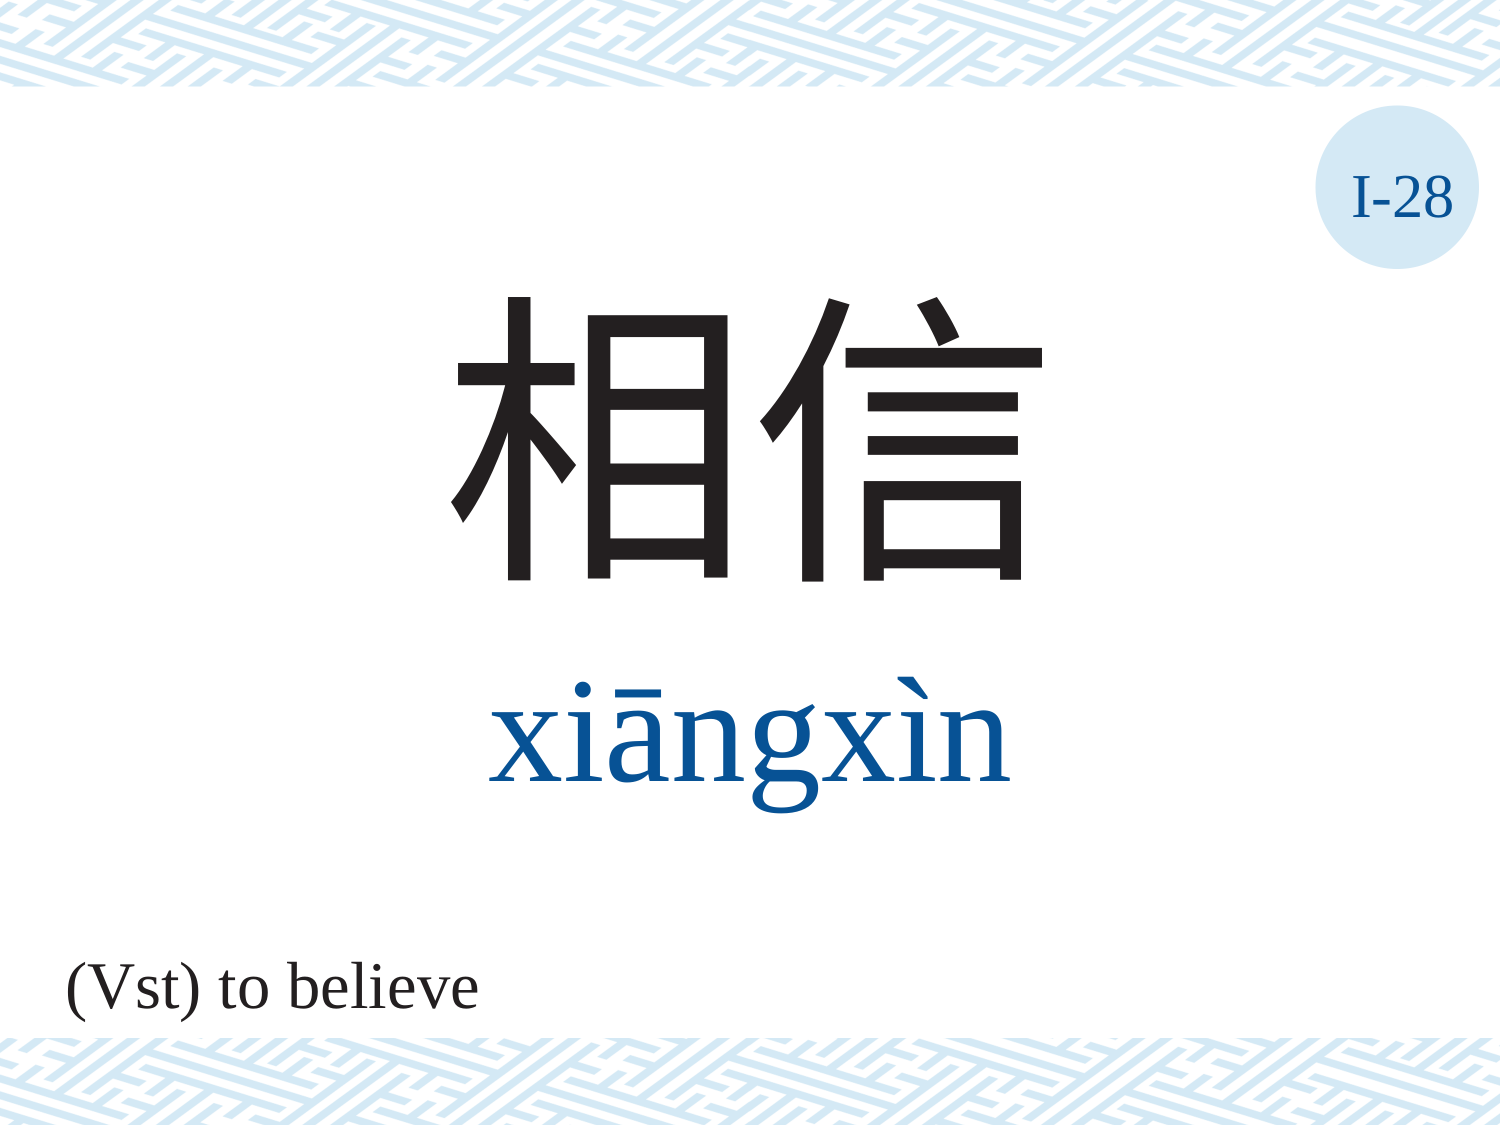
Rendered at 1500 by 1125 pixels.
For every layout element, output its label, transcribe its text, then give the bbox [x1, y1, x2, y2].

picture [0, 0, 1500, 1125]
text_box I-28 相信 xiāngxìn [439, 154, 1456, 812]
text_box (Vst) to believe [62, 942, 482, 1023]
